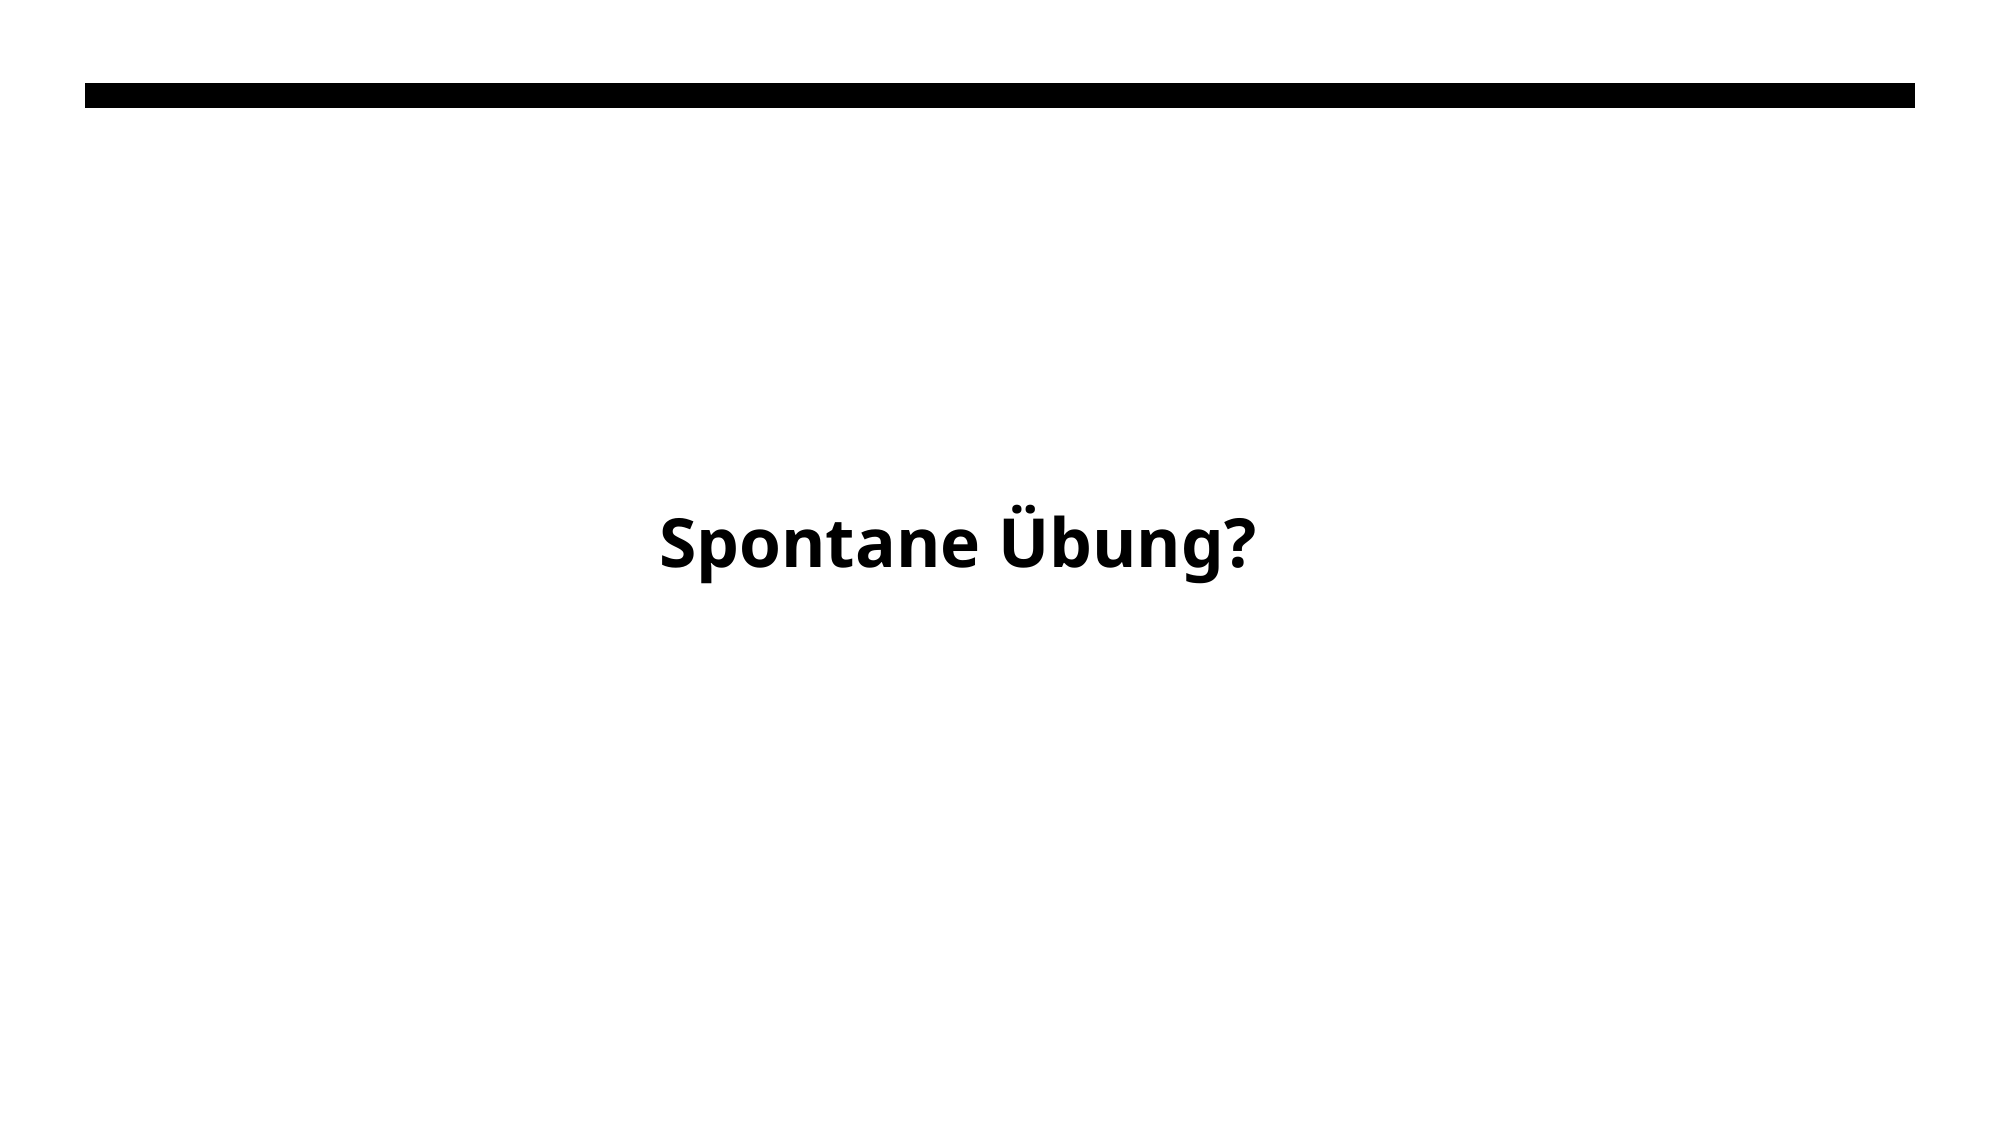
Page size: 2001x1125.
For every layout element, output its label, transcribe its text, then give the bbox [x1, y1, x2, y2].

title Spontane Übung? [644, 492, 1355, 631]
